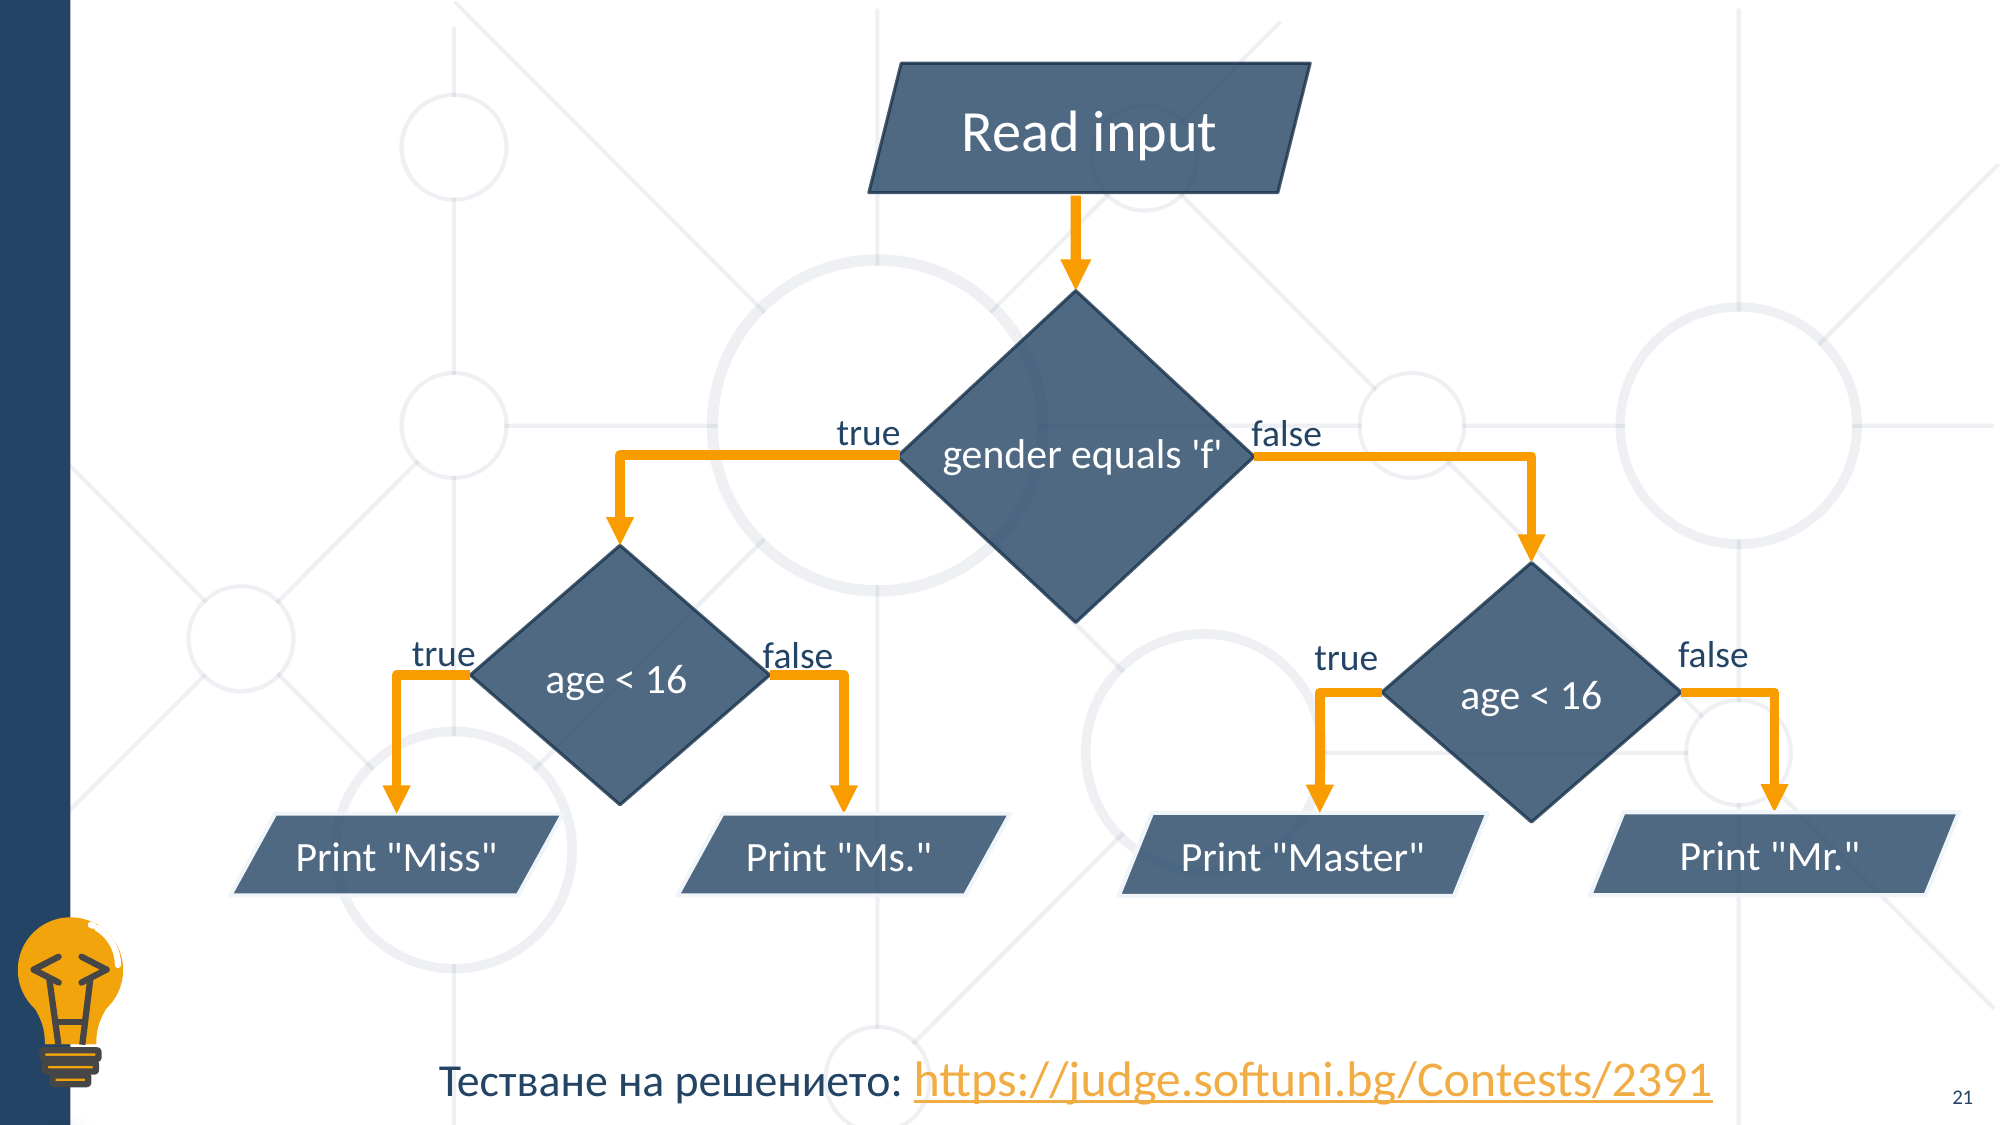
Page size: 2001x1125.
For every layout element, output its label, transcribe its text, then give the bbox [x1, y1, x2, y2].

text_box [747, 623, 875, 814]
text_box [1298, 625, 1395, 814]
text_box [396, 621, 492, 814]
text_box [854, 290, 1311, 623]
text_box Тестване на решението: https://judge.softuni.bg/Contests/2391 [200, 1039, 1951, 1115]
text_box Print "Miss" [228, 811, 565, 898]
text_box Print "Master" [1116, 810, 1483, 899]
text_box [1663, 622, 1796, 813]
text_box Print "Ms." [675, 811, 1013, 898]
text_box Read input [866, 61, 1313, 195]
text_box 21 [1927, 1067, 1989, 1117]
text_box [619, 400, 968, 549]
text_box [1236, 401, 1532, 566]
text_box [469, 544, 771, 806]
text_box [1381, 562, 1682, 823]
text_box Print "Mr." [1588, 810, 1961, 898]
